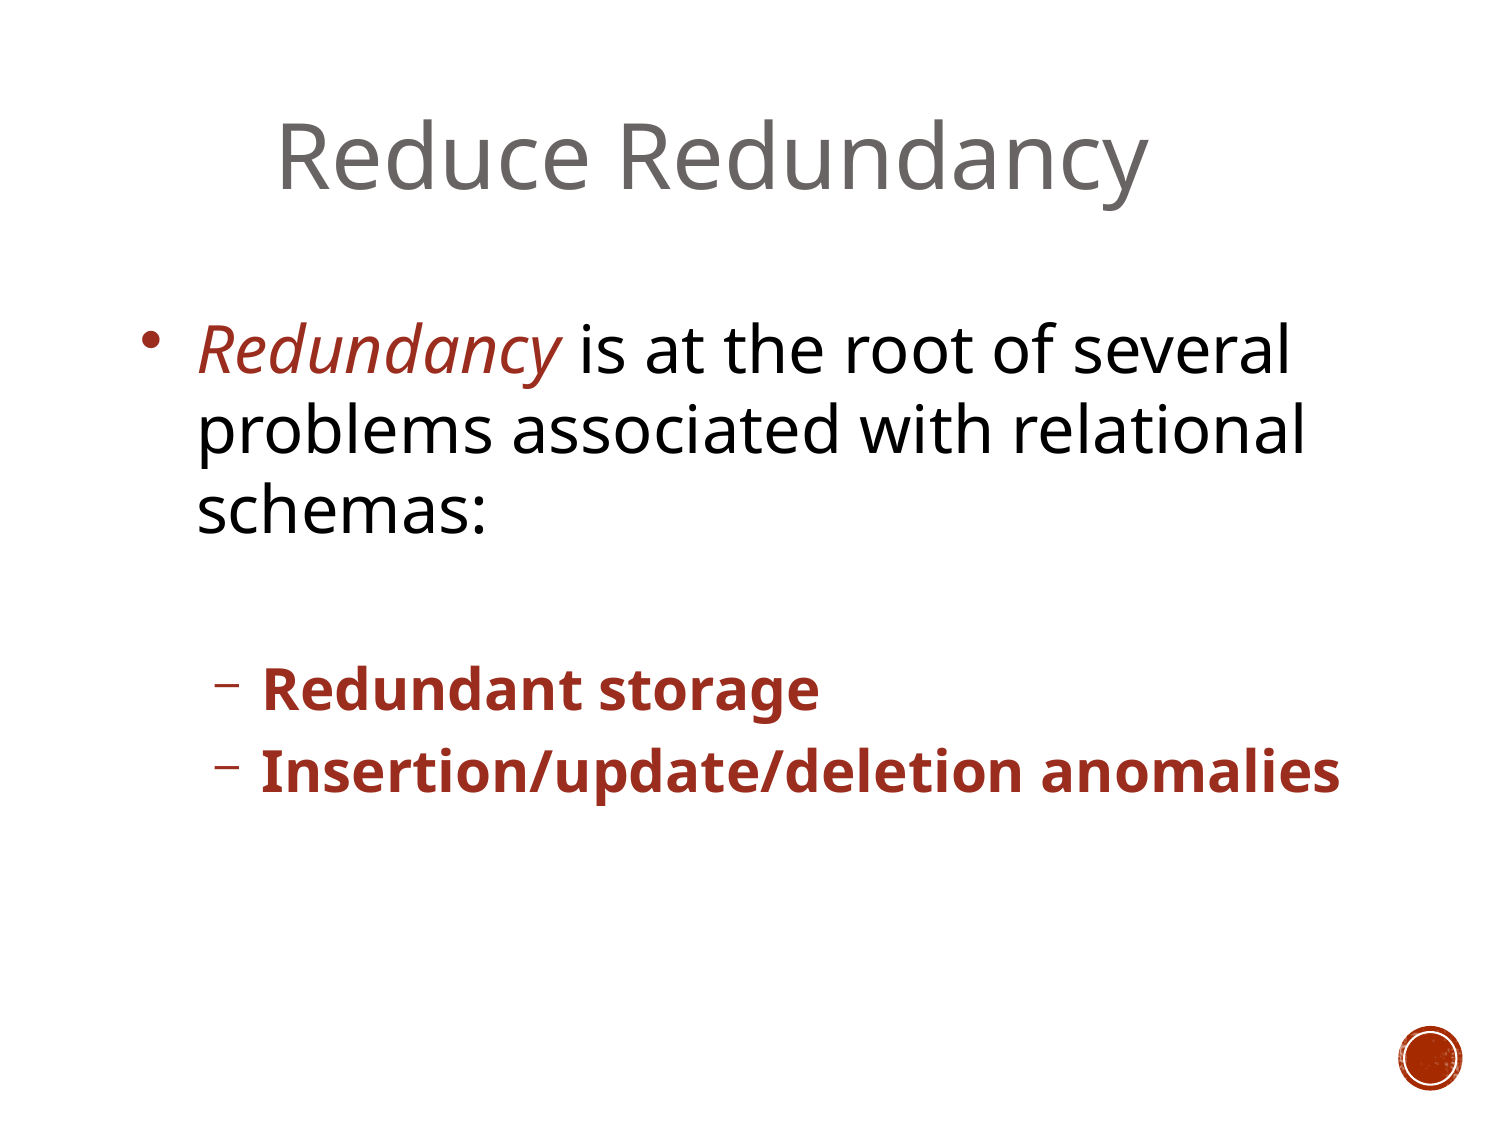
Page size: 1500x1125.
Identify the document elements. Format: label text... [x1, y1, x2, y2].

text_box Redundancy is at the root of several problems associated with relational schemas: Redundant storage Insertion/update/deletion anomalies [124, 299, 1413, 688]
text_box Reduce Redundancy [74, 62, 1350, 244]
